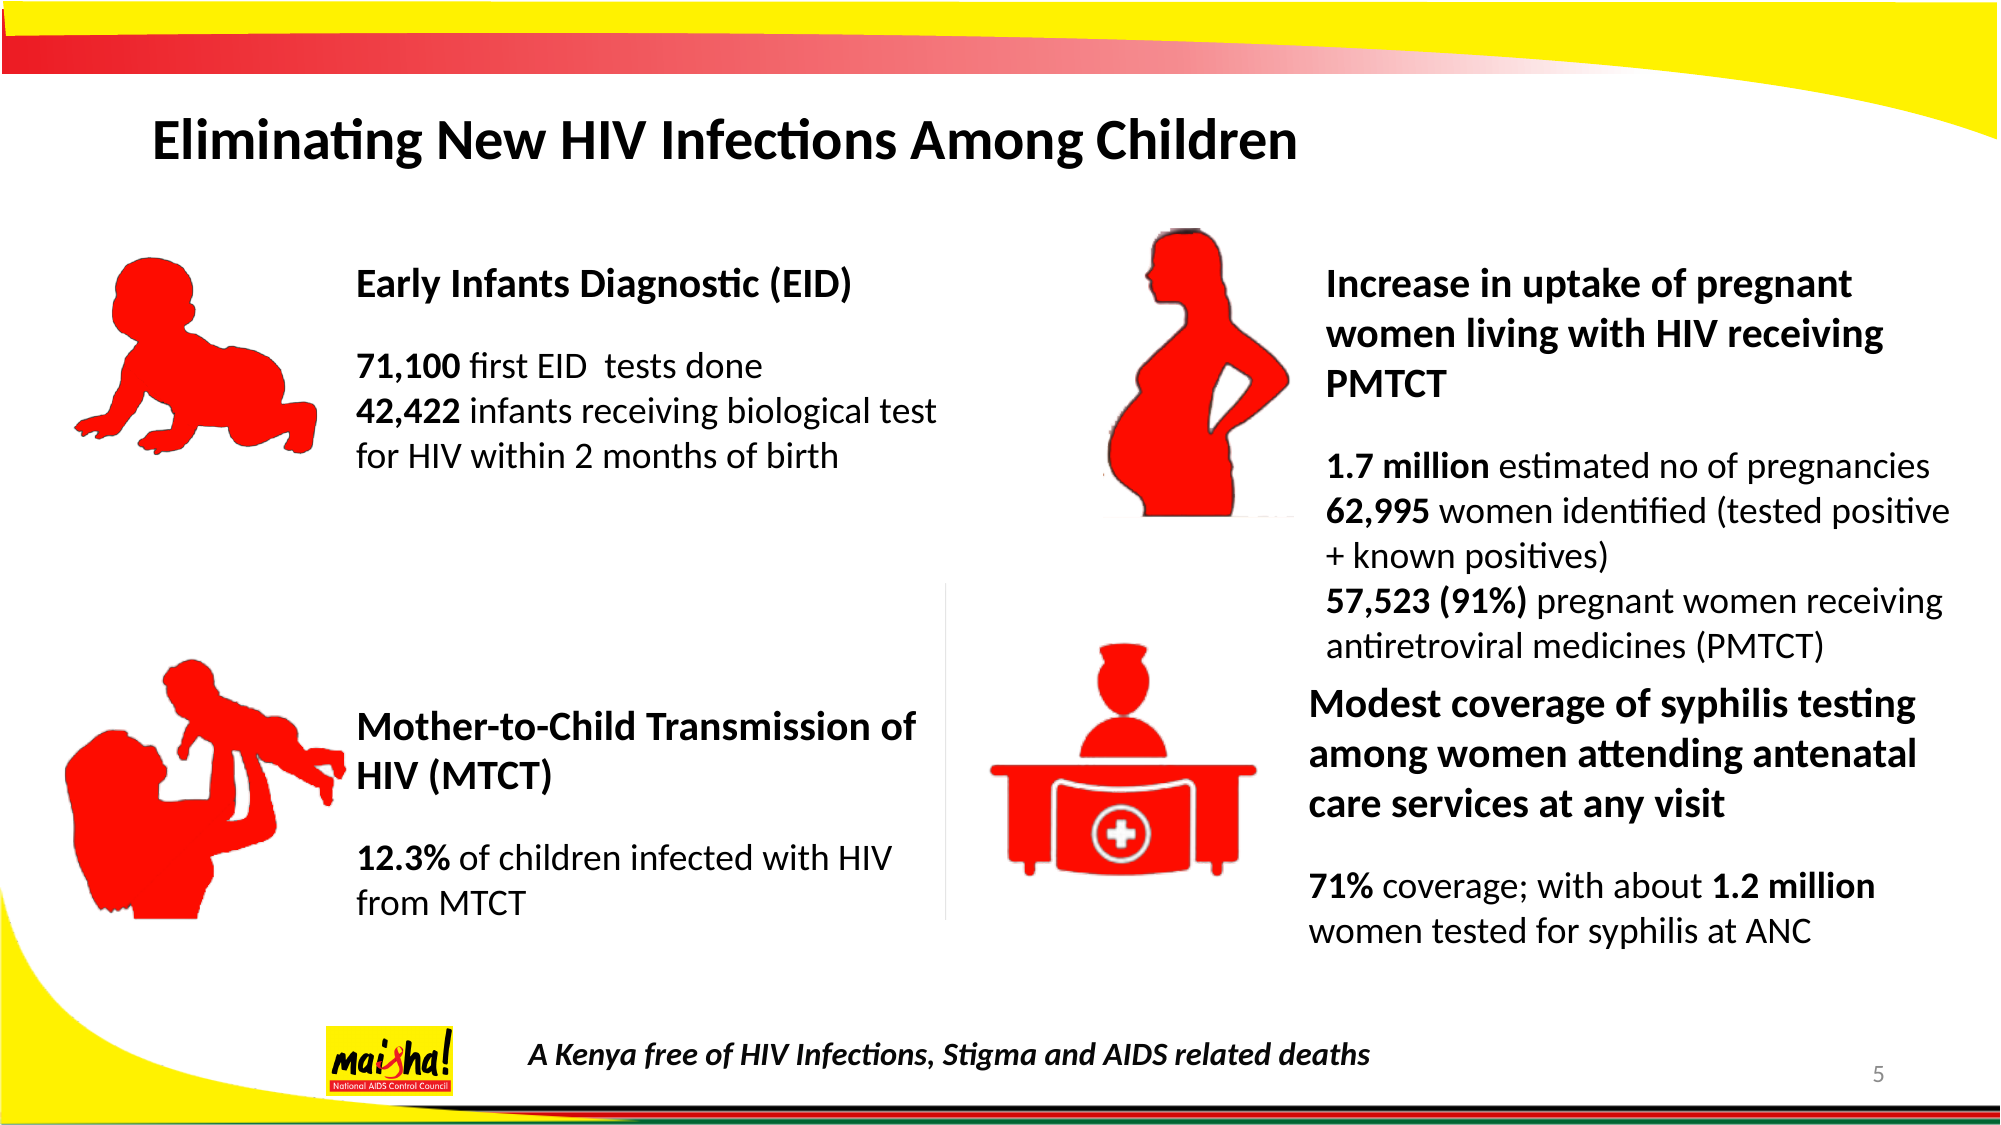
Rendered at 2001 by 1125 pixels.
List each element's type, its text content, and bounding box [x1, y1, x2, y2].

title Eliminating New HIV Infections Among Children [137, 152, 1413, 185]
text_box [0, 0, 2000, 141]
picture [0, 887, 2000, 1125]
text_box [29, 227, 1971, 962]
